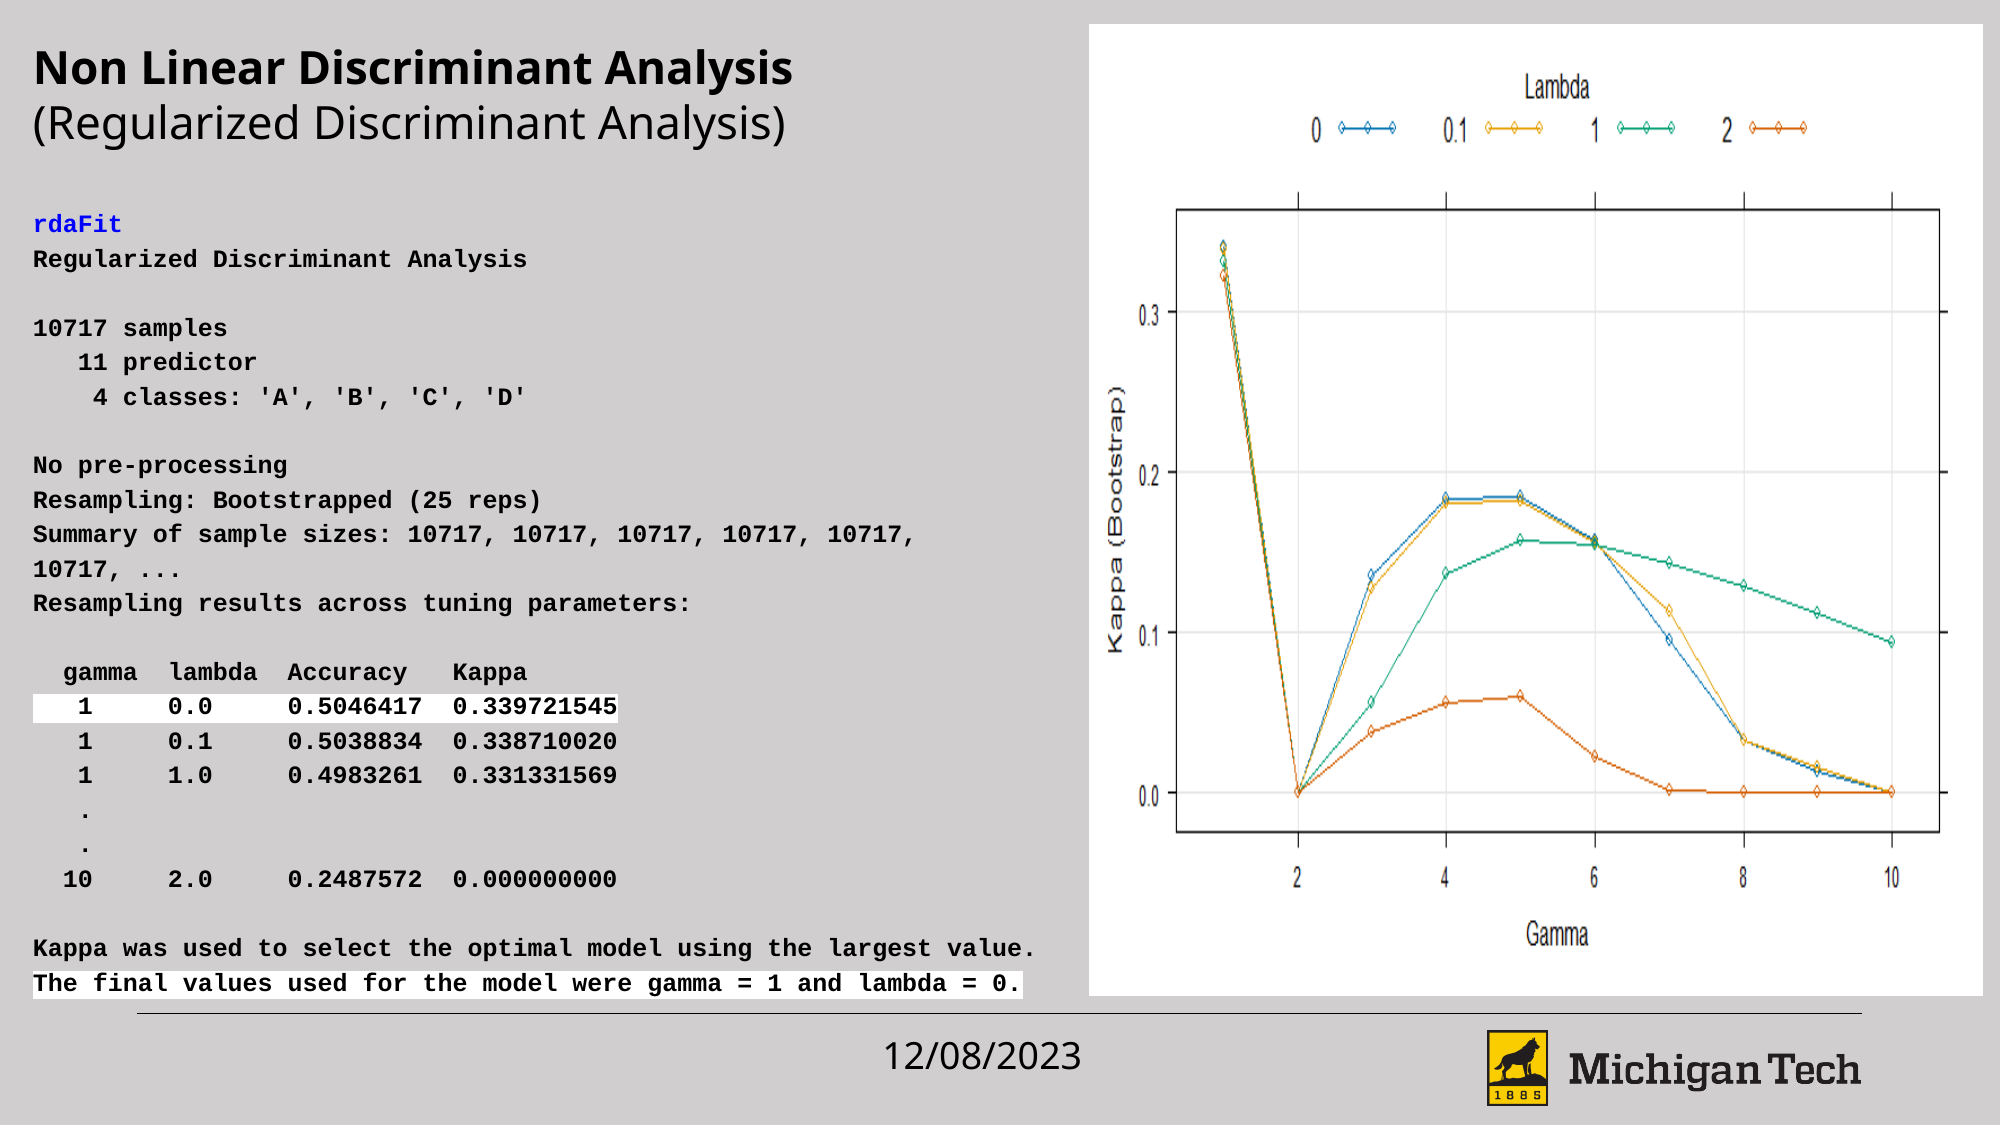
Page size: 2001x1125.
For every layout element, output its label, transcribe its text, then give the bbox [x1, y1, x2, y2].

picture [1487, 1030, 1861, 1106]
subtitle Non Linear Discriminant Analysis (Regularized Discriminant Analysis) rdaFit Regularized Discriminant Analysis 10717 samples 11 predictor 4 classes: 'A', 'B', 'C', 'D' No pre-processing Resampling: Bootstrapped (25 reps) Summary of sample sizes: 10717, 10717, 10717, 10717, 10717, 10717, ... Resampling results across tuning parameters: gamma lambda Accuracy Kappa 1 0.0 0.5046417 0.339721545 1 0.1 0.5038834 0.338710020 1 1.0 0.4983261 0.331331569 . . 10 2.0 0.2487572 0.000000000 Kappa was used to select the optimal model using the largest value. The final values used for the model were gamma = 1 and lambda = 0. [17, 23, 1090, 996]
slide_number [757, 1024, 1208, 1085]
picture [1089, 24, 1983, 996]
